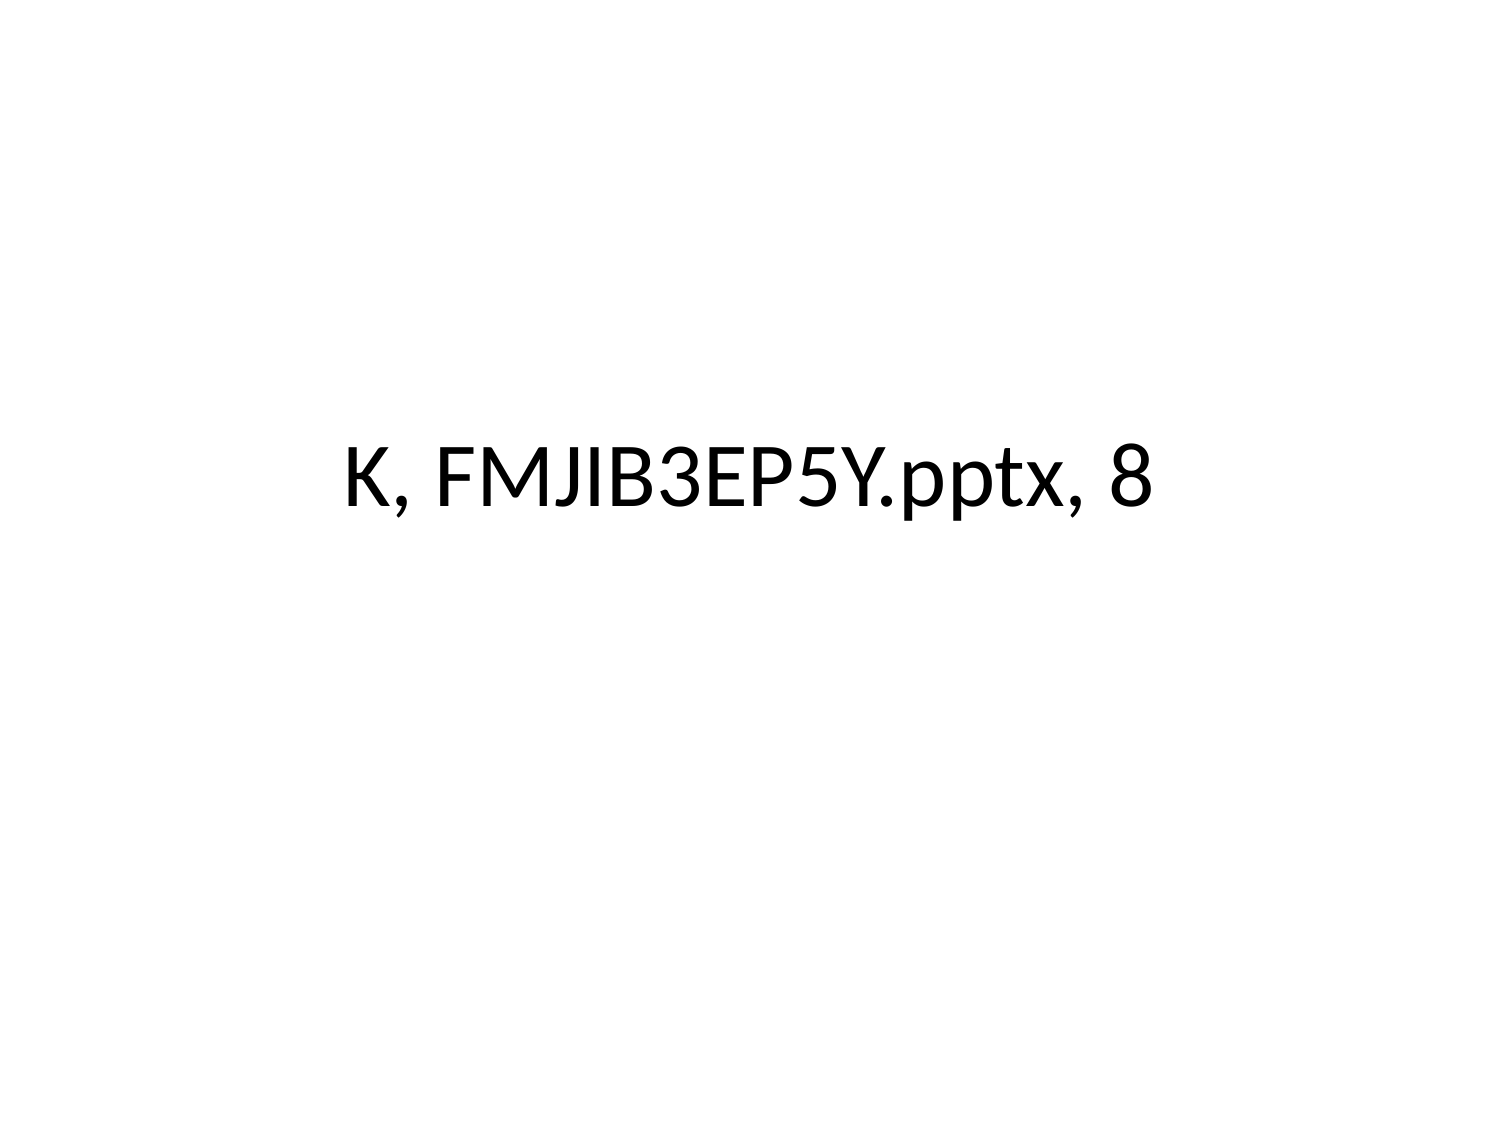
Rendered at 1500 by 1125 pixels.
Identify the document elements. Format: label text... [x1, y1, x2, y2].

title K, FMJIB3EP5Y.pptx, 8 [112, 349, 1388, 591]
